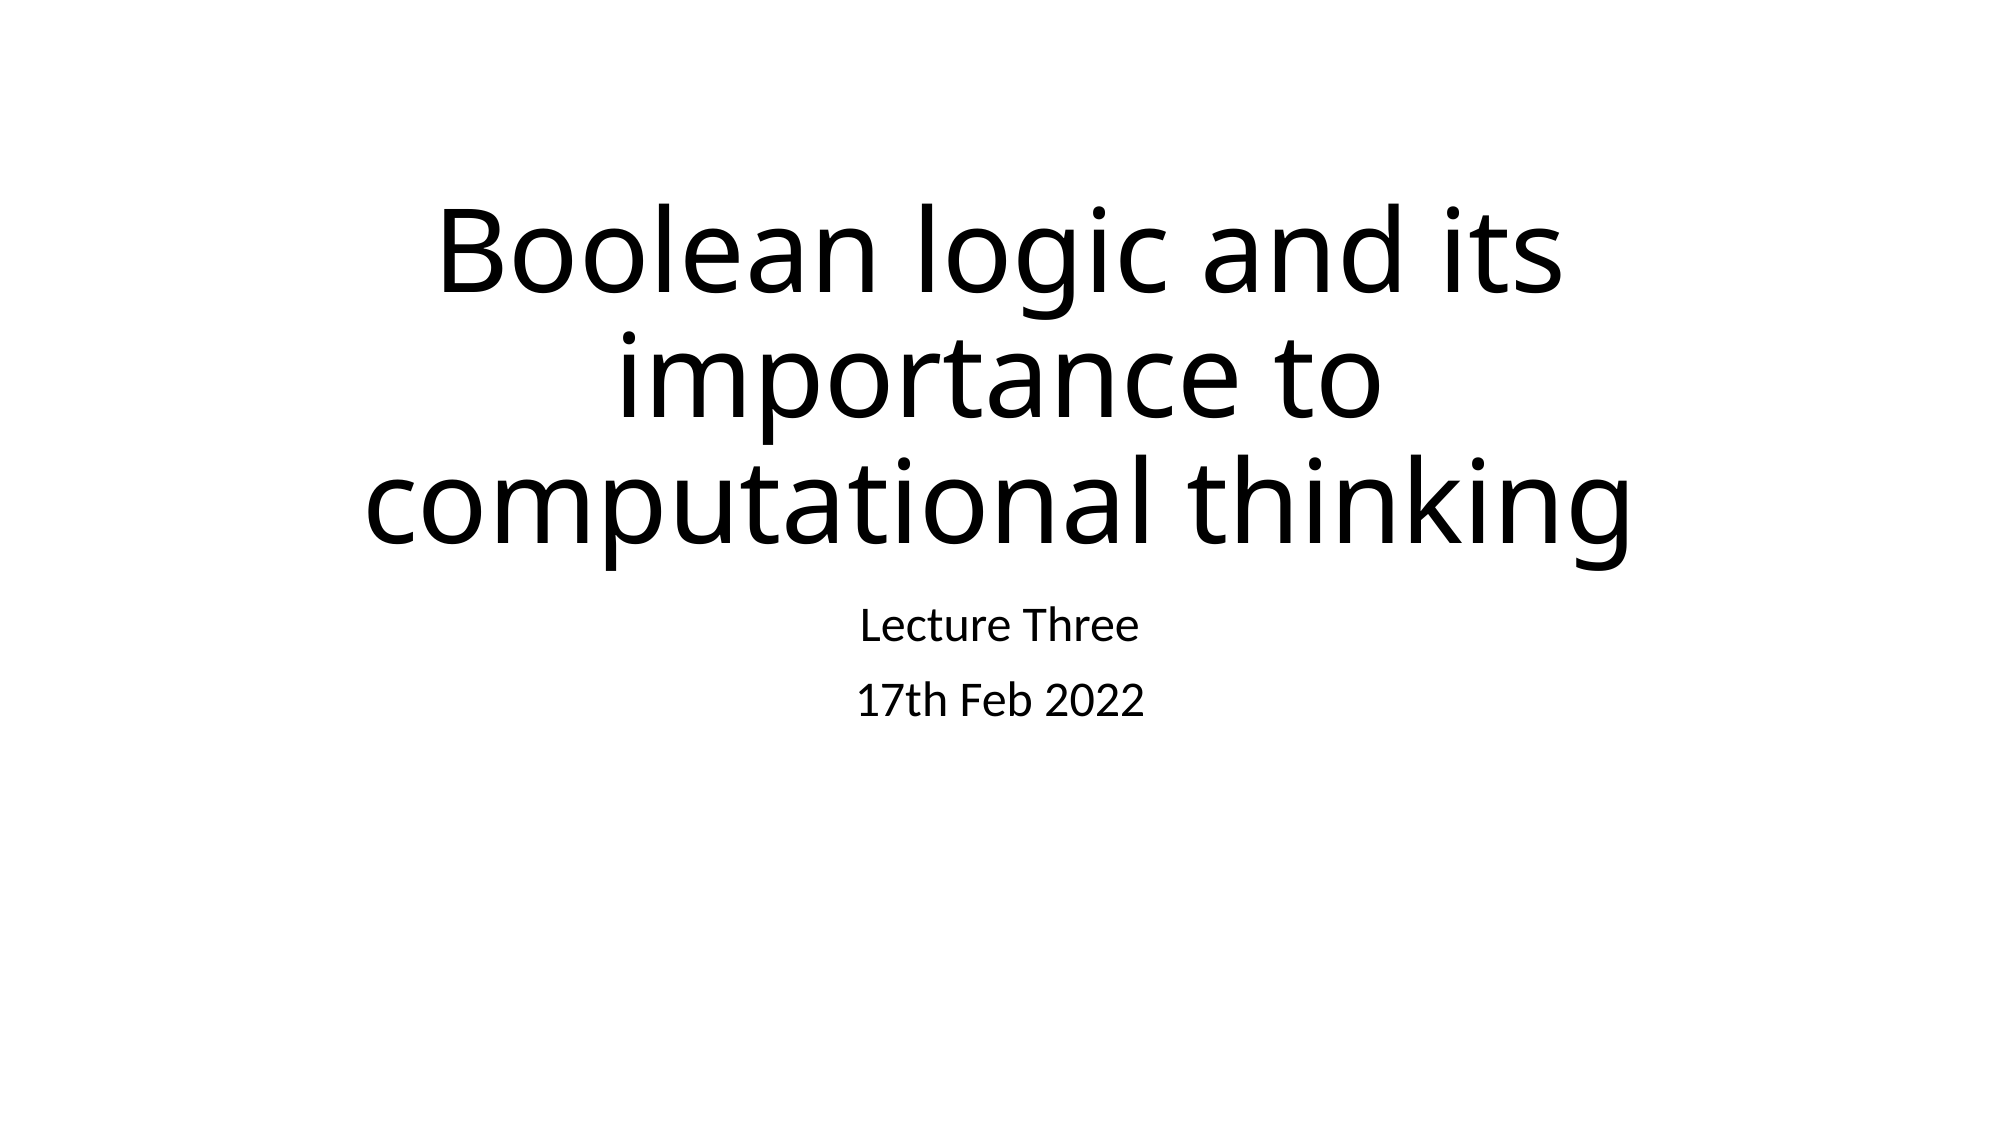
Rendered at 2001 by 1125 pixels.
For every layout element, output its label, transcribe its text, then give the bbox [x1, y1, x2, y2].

subtitle Lecture Three 17th Feb 2022 [249, 590, 1750, 863]
title Boolean logic and its importance to computational thinking [249, 184, 1750, 576]
